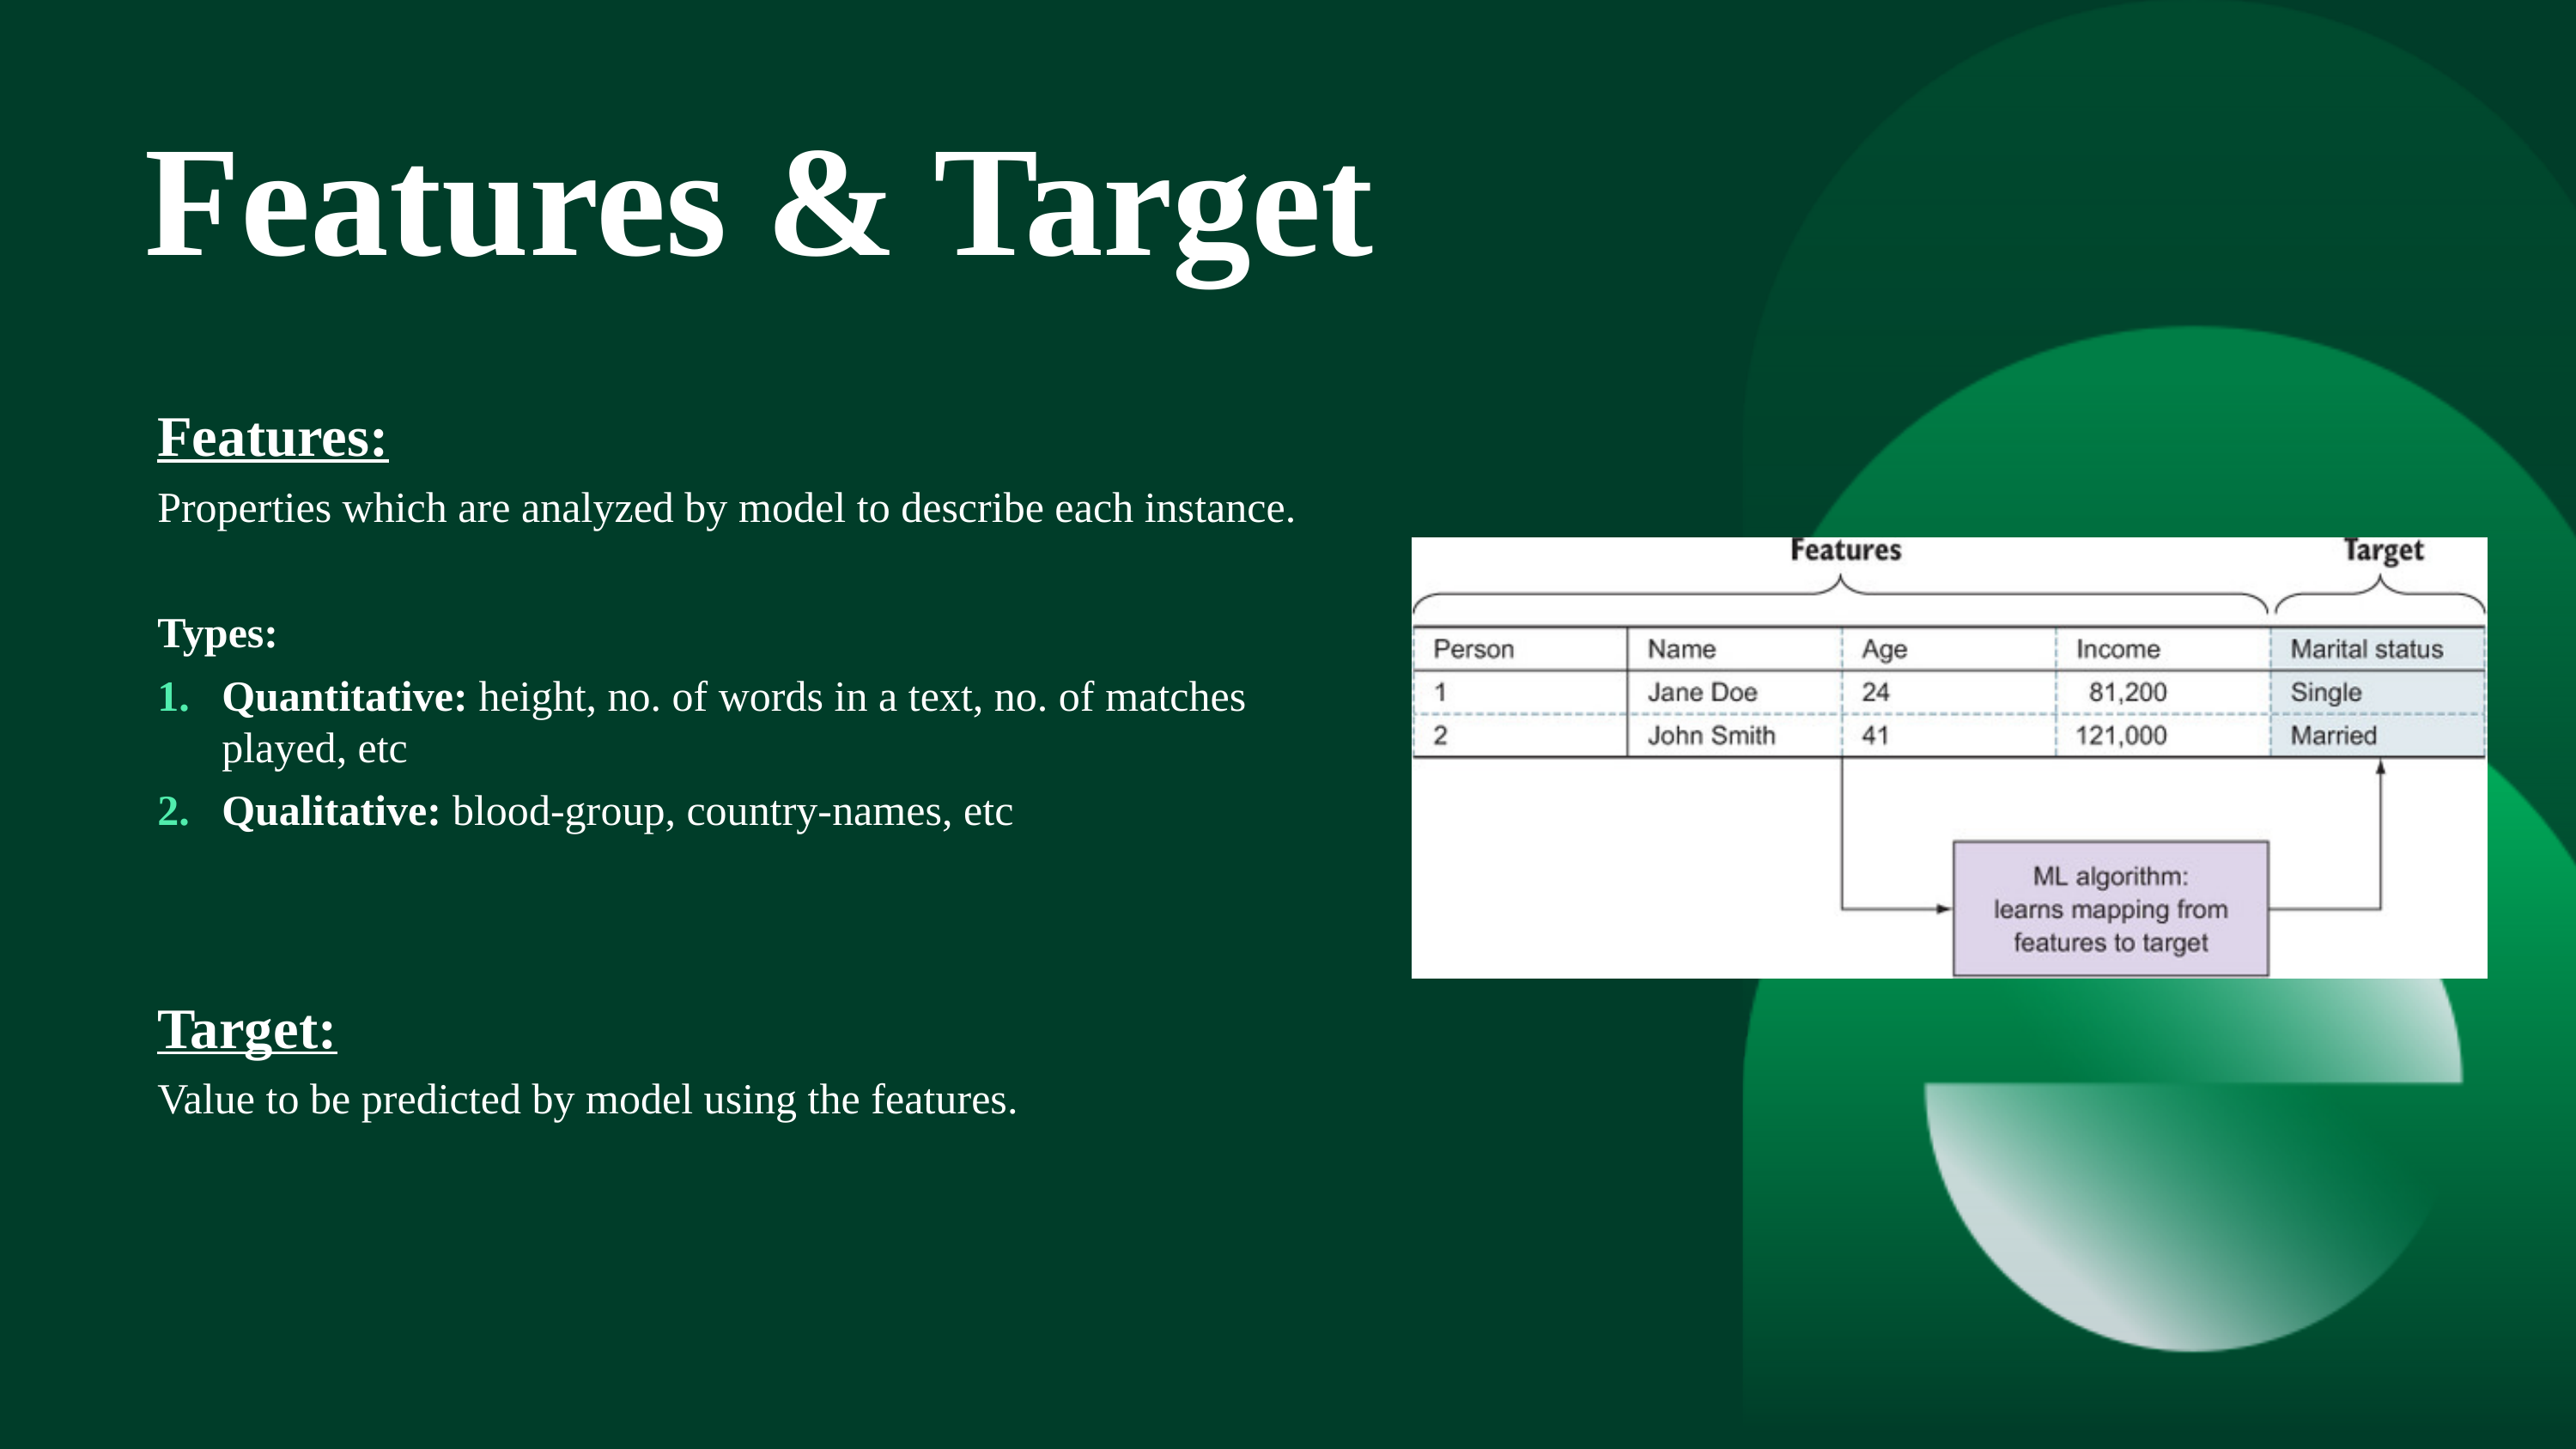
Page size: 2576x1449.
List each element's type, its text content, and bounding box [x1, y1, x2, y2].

list Features: Properties which are analyzed by model to describe each instance. Types: Quantitative: height, no. of words in a text, no. of matches played, etc Qualitative: blood-group, country-names, etc [144, 398, 1350, 906]
title Features & Target [144, 97, 2488, 313]
picture [1411, 0, 2576, 1449]
text_box Target: Value to be predicted by model using the features. [144, 991, 1029, 1207]
